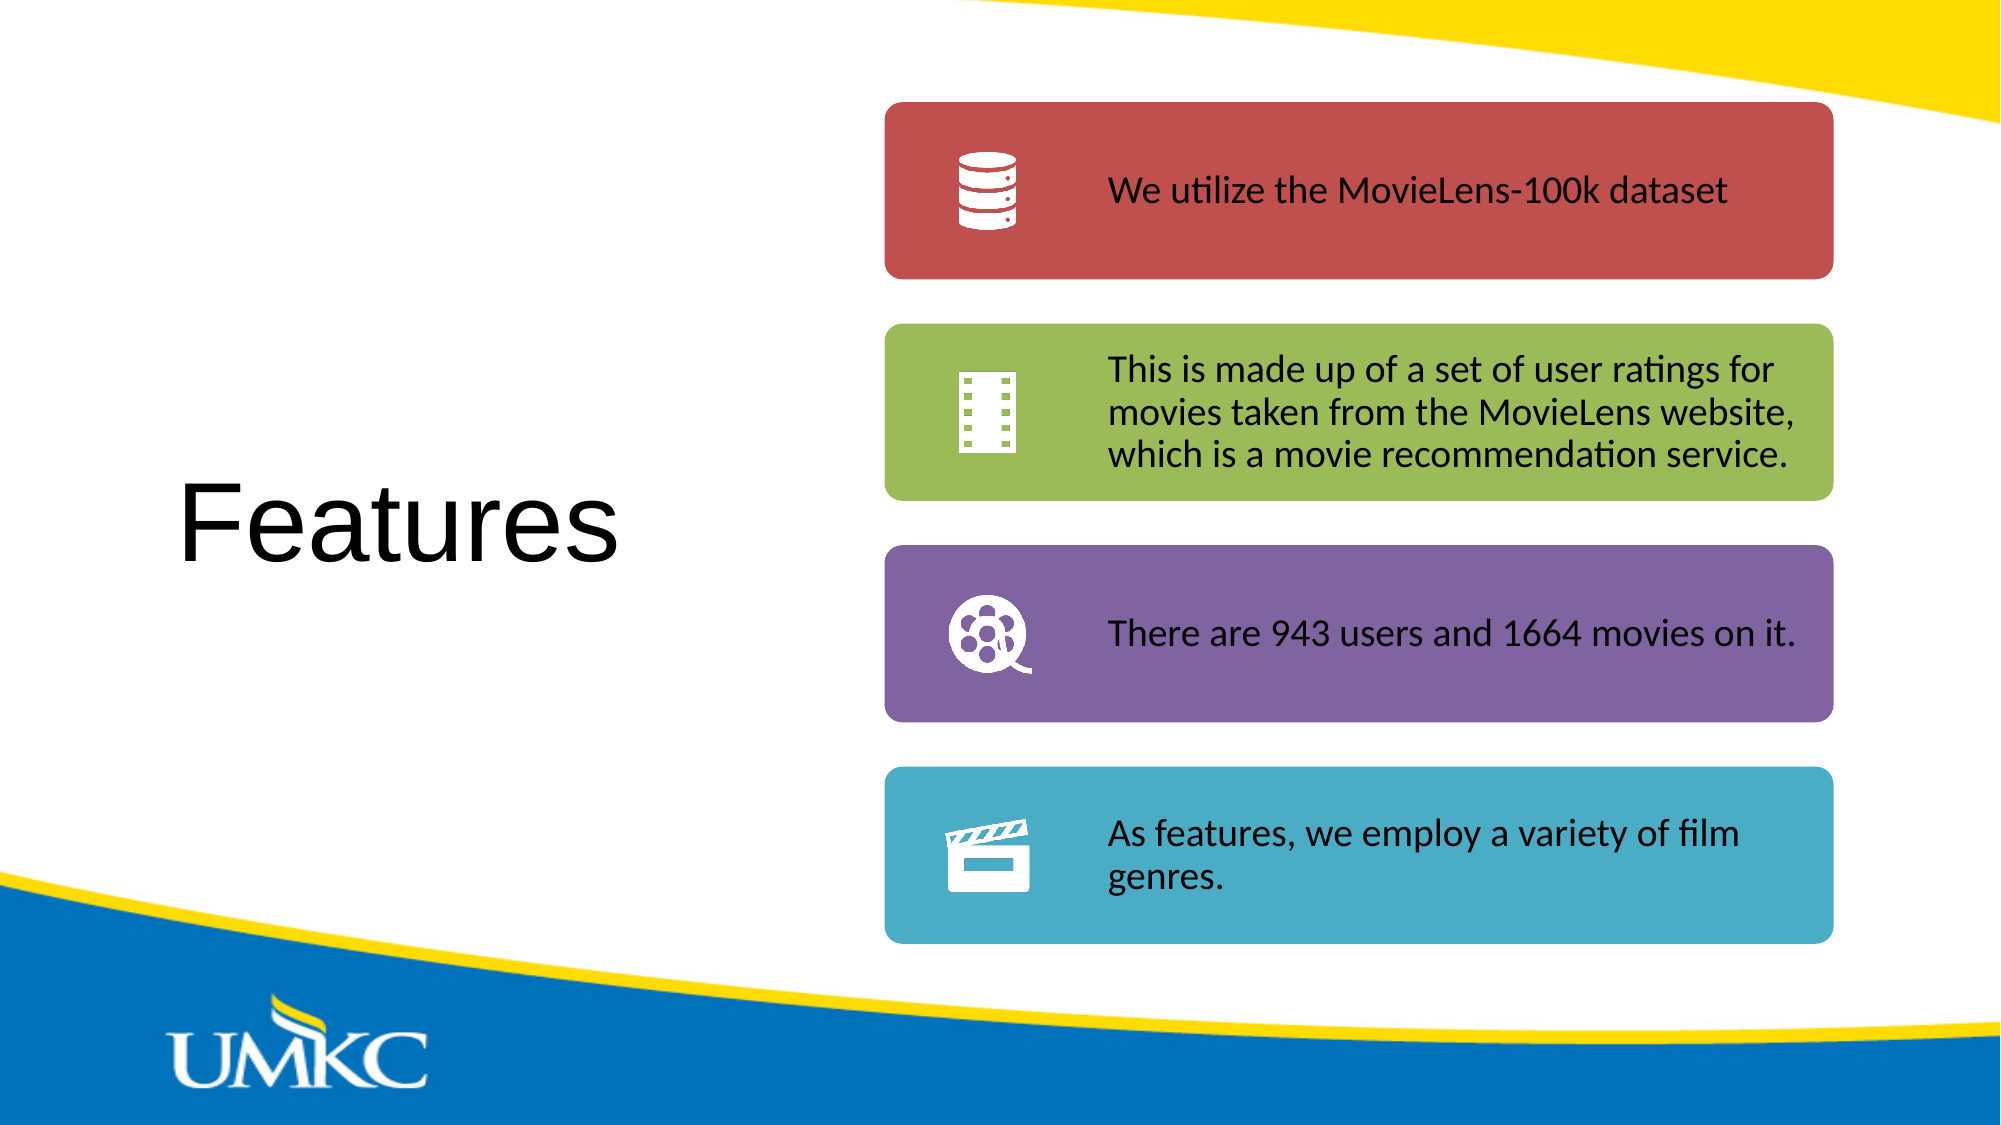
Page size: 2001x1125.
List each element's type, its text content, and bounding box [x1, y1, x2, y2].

title Features [86, 101, 711, 945]
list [884, 101, 1834, 945]
picture [0, 0, 2001, 1125]
